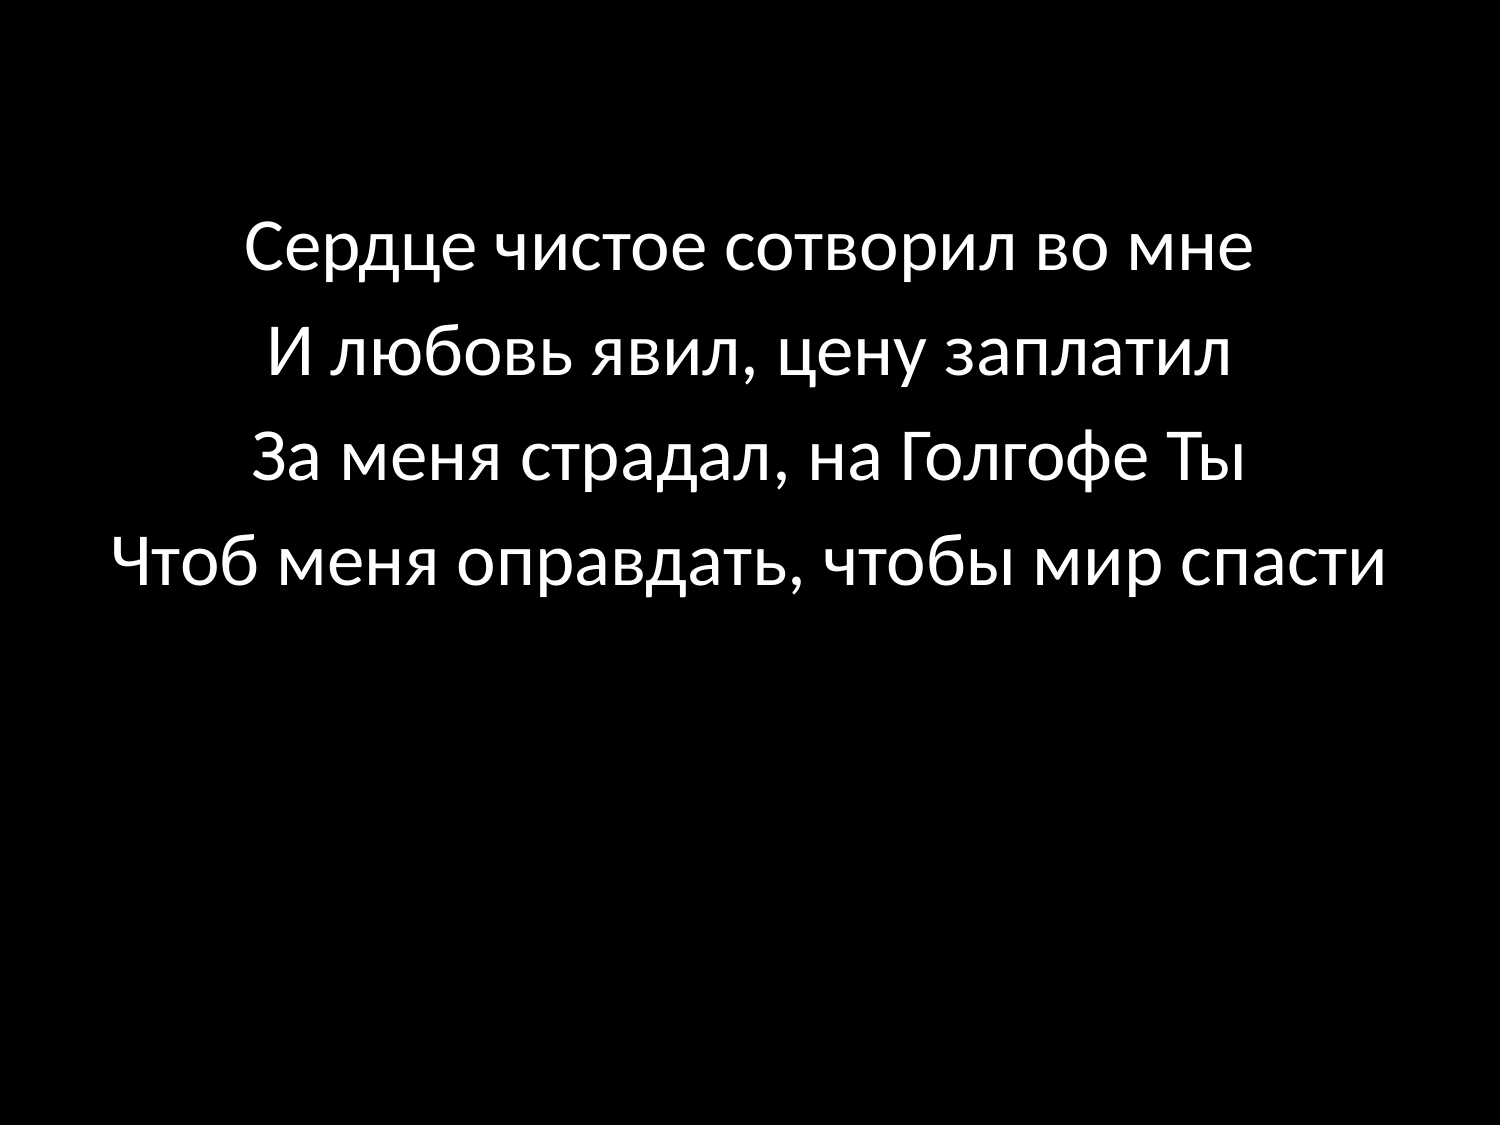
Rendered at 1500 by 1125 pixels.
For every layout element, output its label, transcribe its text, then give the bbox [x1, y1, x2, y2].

list Сердце чистое сотворил во мне И любовь явил, цену заплатил За меня страдал, на Голгофе Ты Чтоб меня оправдать, чтобы мир спасти [0, 0, 1500, 951]
